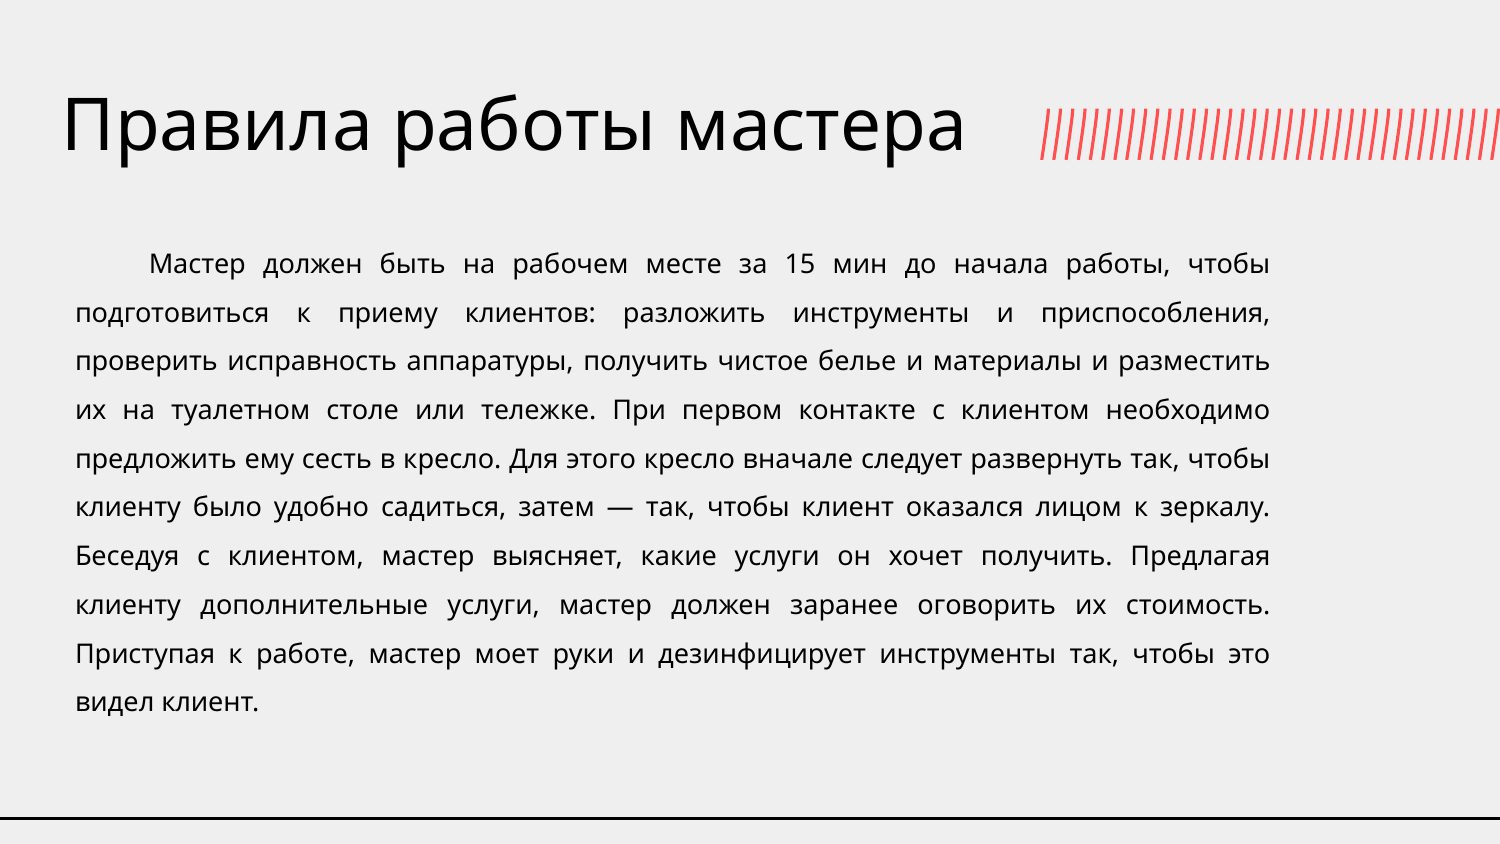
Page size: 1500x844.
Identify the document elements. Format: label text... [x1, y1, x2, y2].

title Правила работы мастера [46, 62, 1311, 157]
text_box Мастер должен быть на рабочем месте за 15 мин до начала работы, чтобы подготовиться к приему клиентов: разложить инструменты и приспособления, проверить исправность аппаратуры, получить чистое белье и материалы и разместить их на туалетном столе или тележке. При первом контакте с клиентом необходимо предложить ему сесть в кресло. Для этого кресло вначале следует развернуть так, чтобы клиенту было удобно садиться, затем — так, чтобы клиент оказался лицом к зеркалу. Беседуя с клиентом, мастер выясняет, какие услуги он хочет получить. Предлагая клиенту дополнительные услуги, мастер должен заранее оговорить их стоимость. Приступая к работе, мастер моет руки и дезинфицирует инструменты так, чтобы это видел клиент. [60, 227, 1286, 720]
